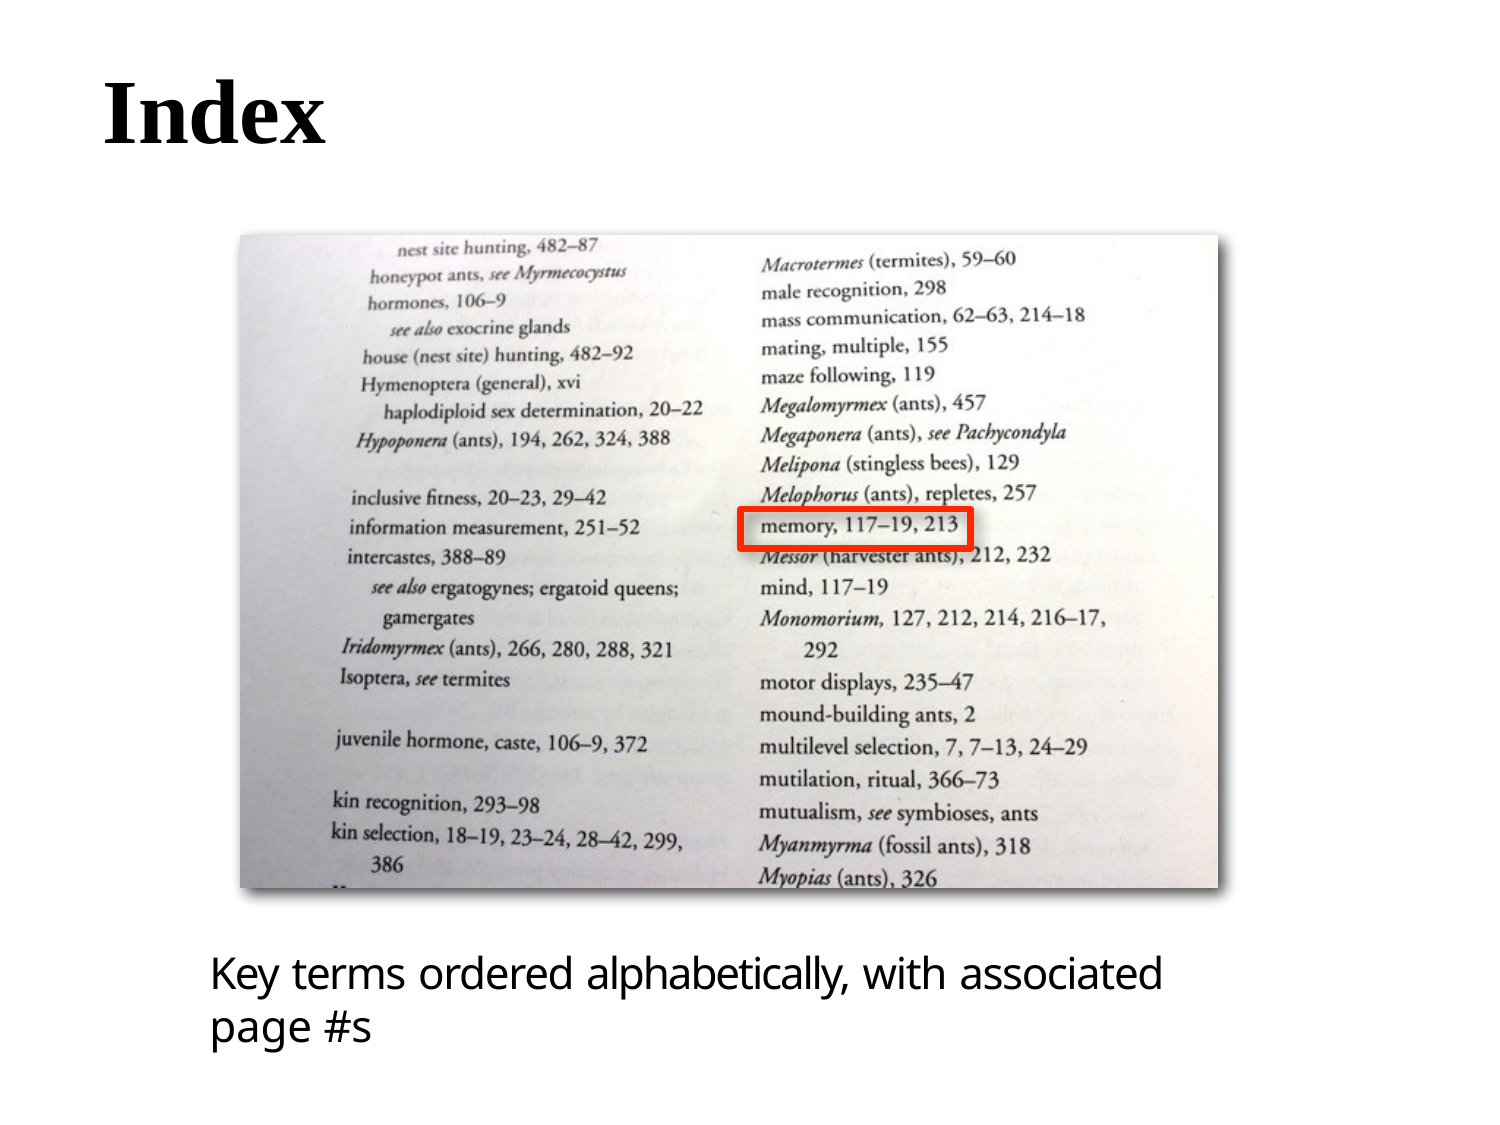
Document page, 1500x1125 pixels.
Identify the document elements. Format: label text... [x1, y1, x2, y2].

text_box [231, 227, 1239, 909]
text_box Key terms ordered alphabetically, with associated page #s [207, 944, 1263, 1051]
title Index [101, 11, 478, 202]
